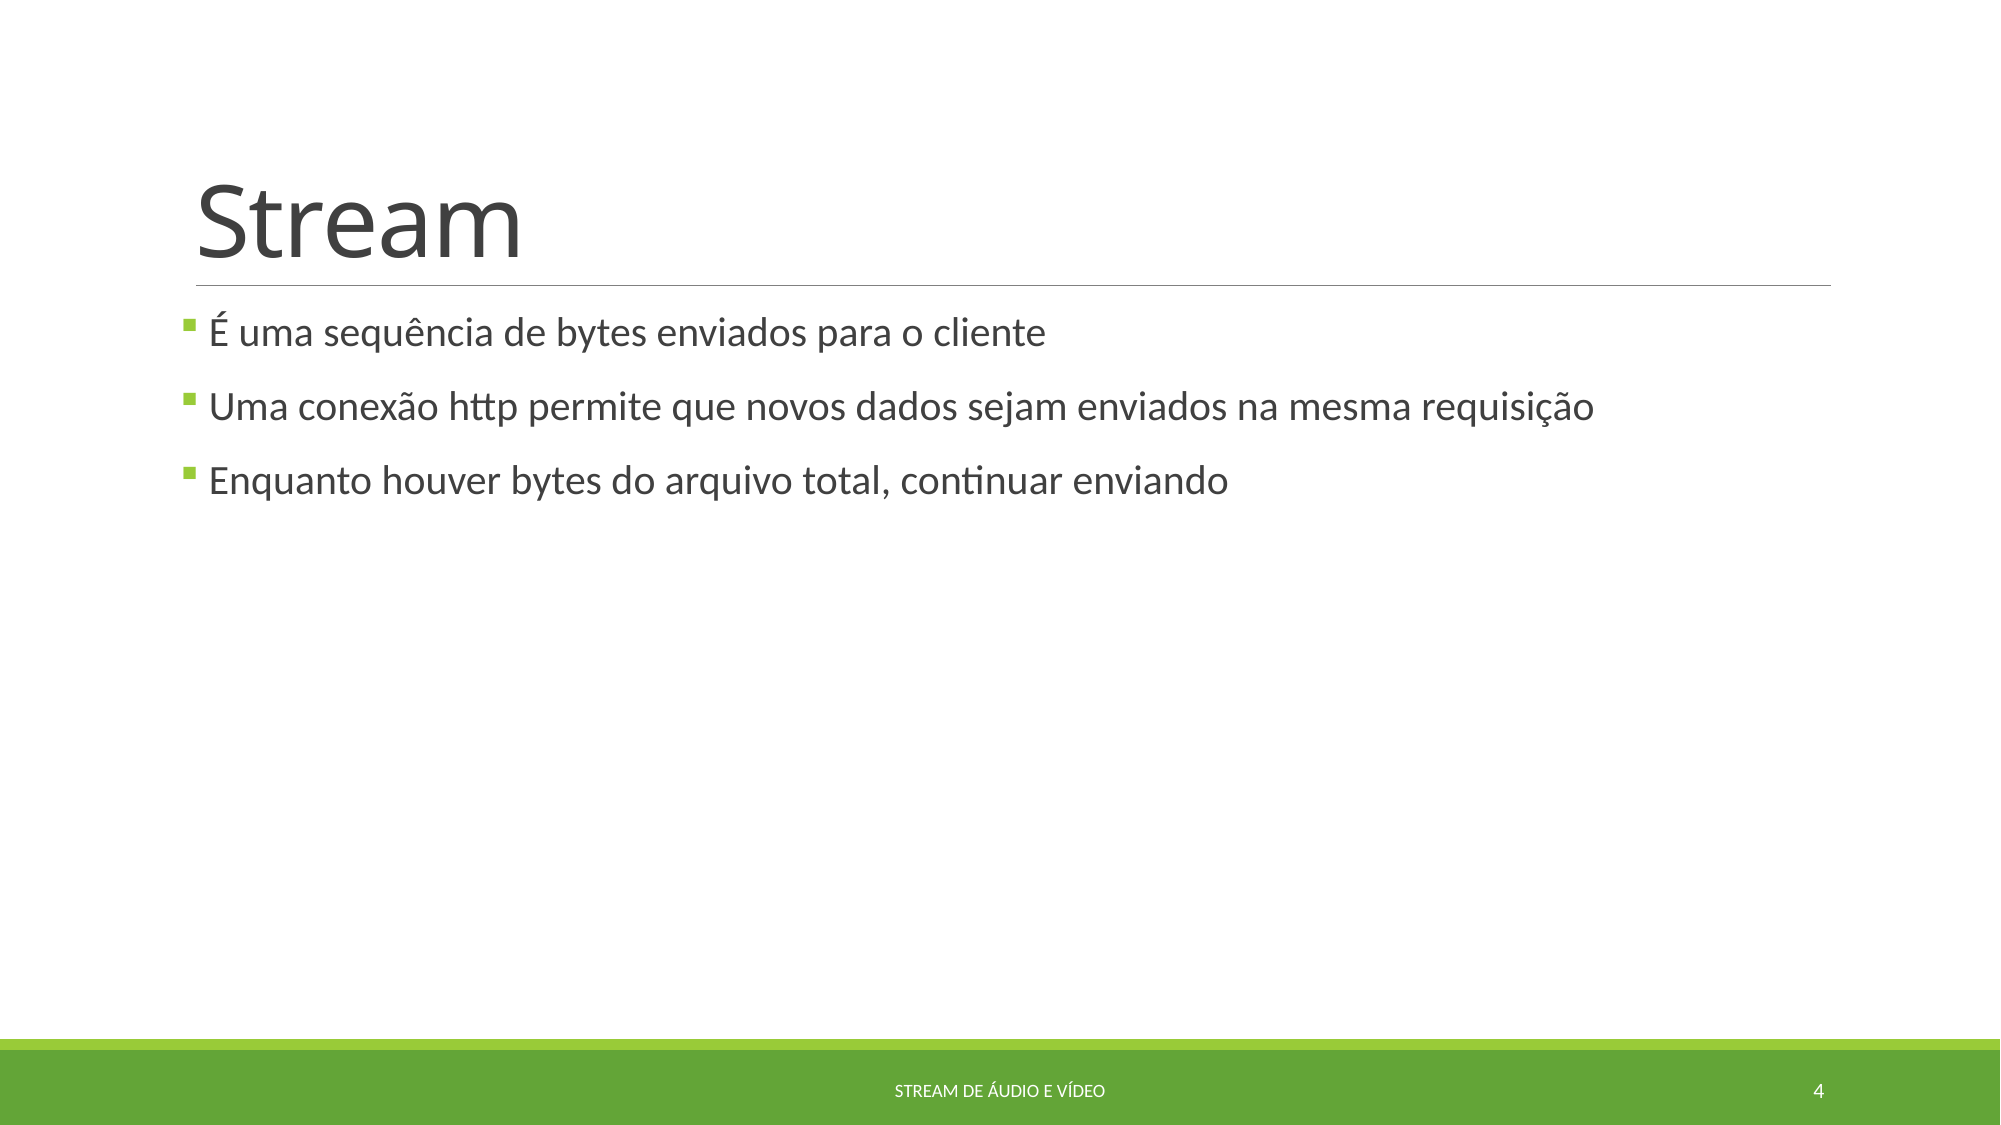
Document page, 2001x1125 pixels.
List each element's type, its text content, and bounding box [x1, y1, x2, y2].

slide_number 4 [1624, 1059, 1840, 1120]
title Stream [180, 47, 1830, 285]
footer Stream de áudio e vídeo [604, 1059, 1396, 1120]
list É uma sequência de bytes enviados para o cliente Uma conexão http permite que novos dados sejam enviados na mesma requisição Enquanto houver bytes do arquivo total, continuar enviando [180, 302, 1830, 963]
